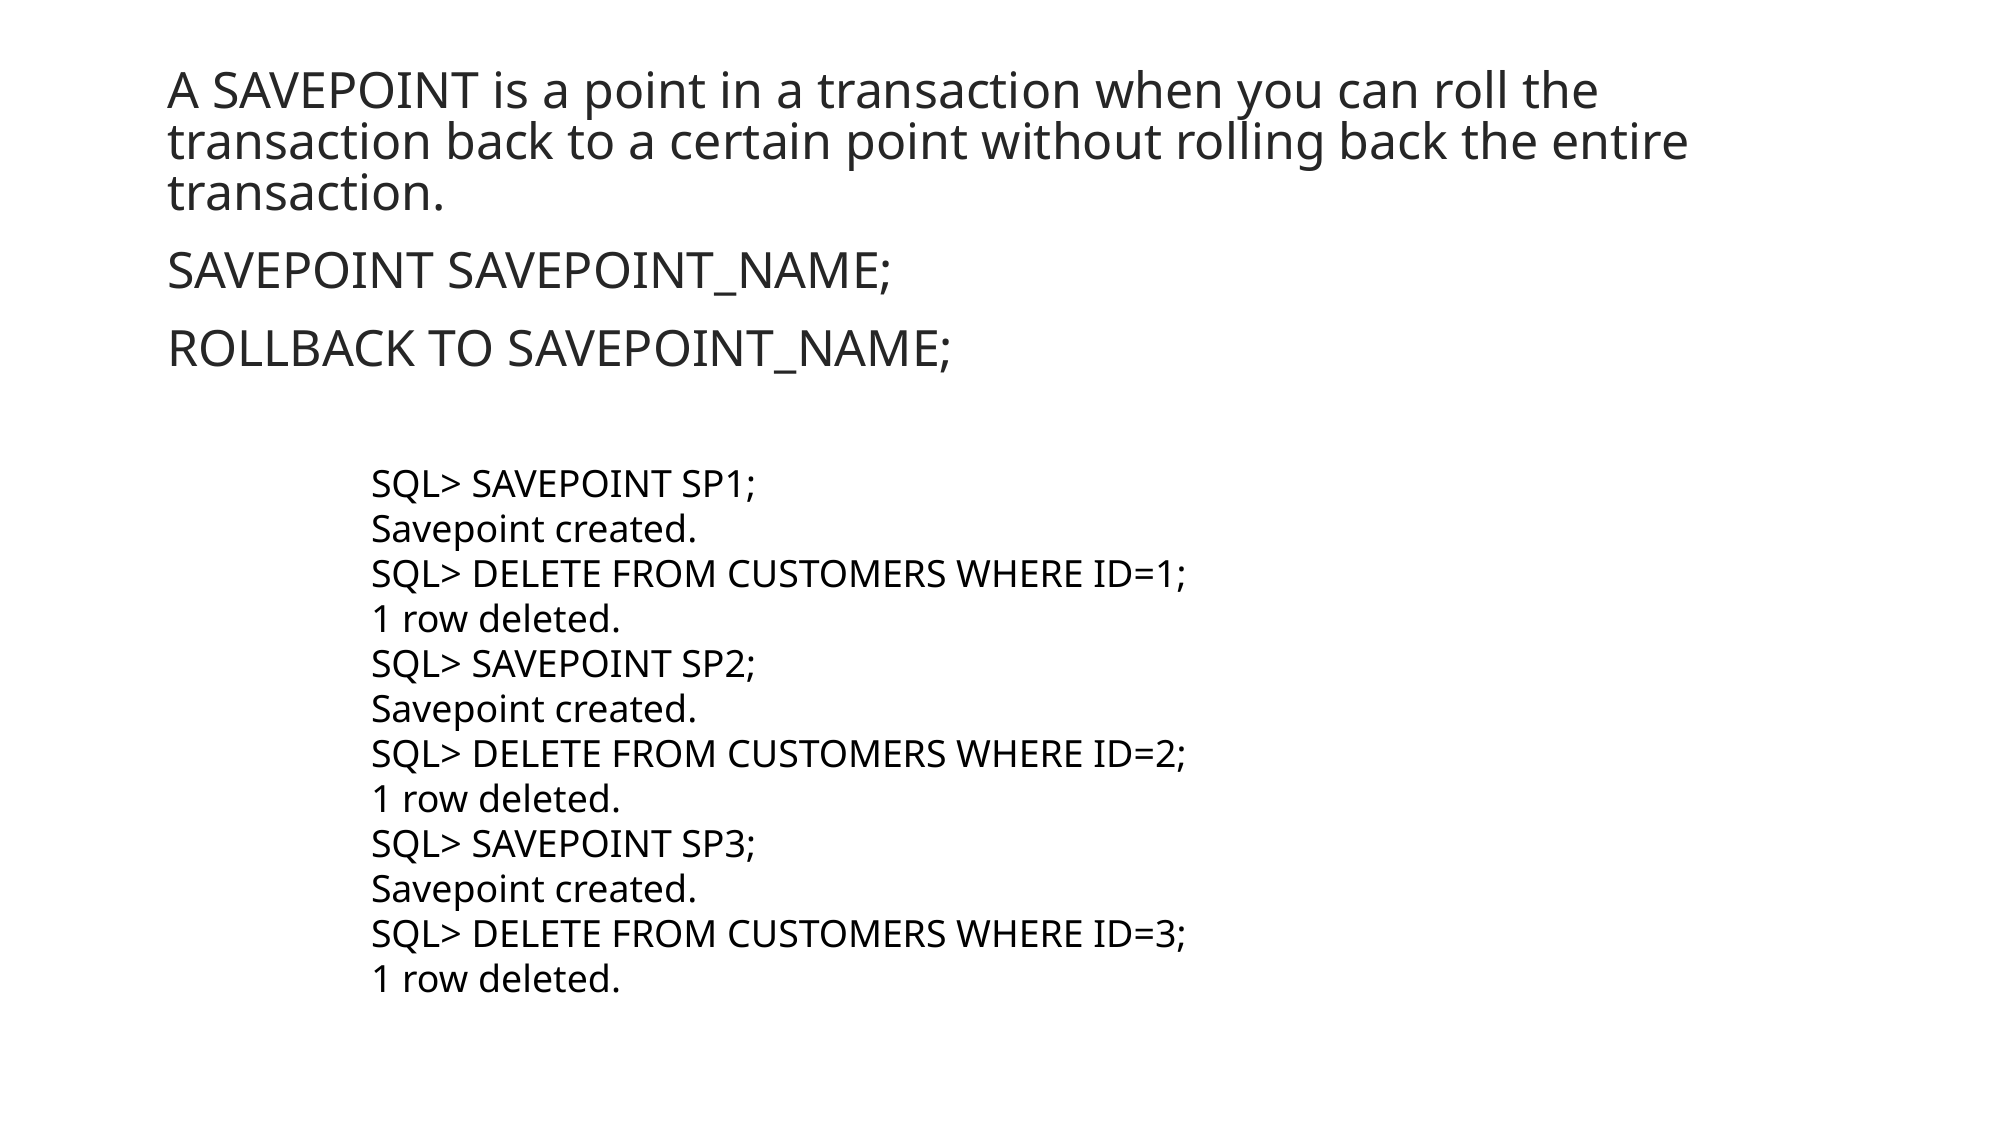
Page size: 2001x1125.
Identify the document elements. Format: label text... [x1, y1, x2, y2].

text_box SQL> SAVEPOINT SP1; Savepoint created. SQL> DELETE FROM CUSTOMERS WHERE ID=1; 1 row deleted. SQL> SAVEPOINT SP2; Savepoint created. SQL> DELETE FROM CUSTOMERS WHERE ID=2; 1 row deleted. SQL> SAVEPOINT SP3; Savepoint created. SQL> DELETE FROM CUSTOMERS WHERE ID=3; 1 row deleted. [356, 452, 1545, 1008]
list A SAVEPOINT is a point in a transaction when you can roll the transaction back to a certain point without rolling back the entire transaction. SAVEPOINT SAVEPOINT_NAME; ROLLBACK TO SAVEPOINT_NAME; [137, 59, 1863, 1014]
